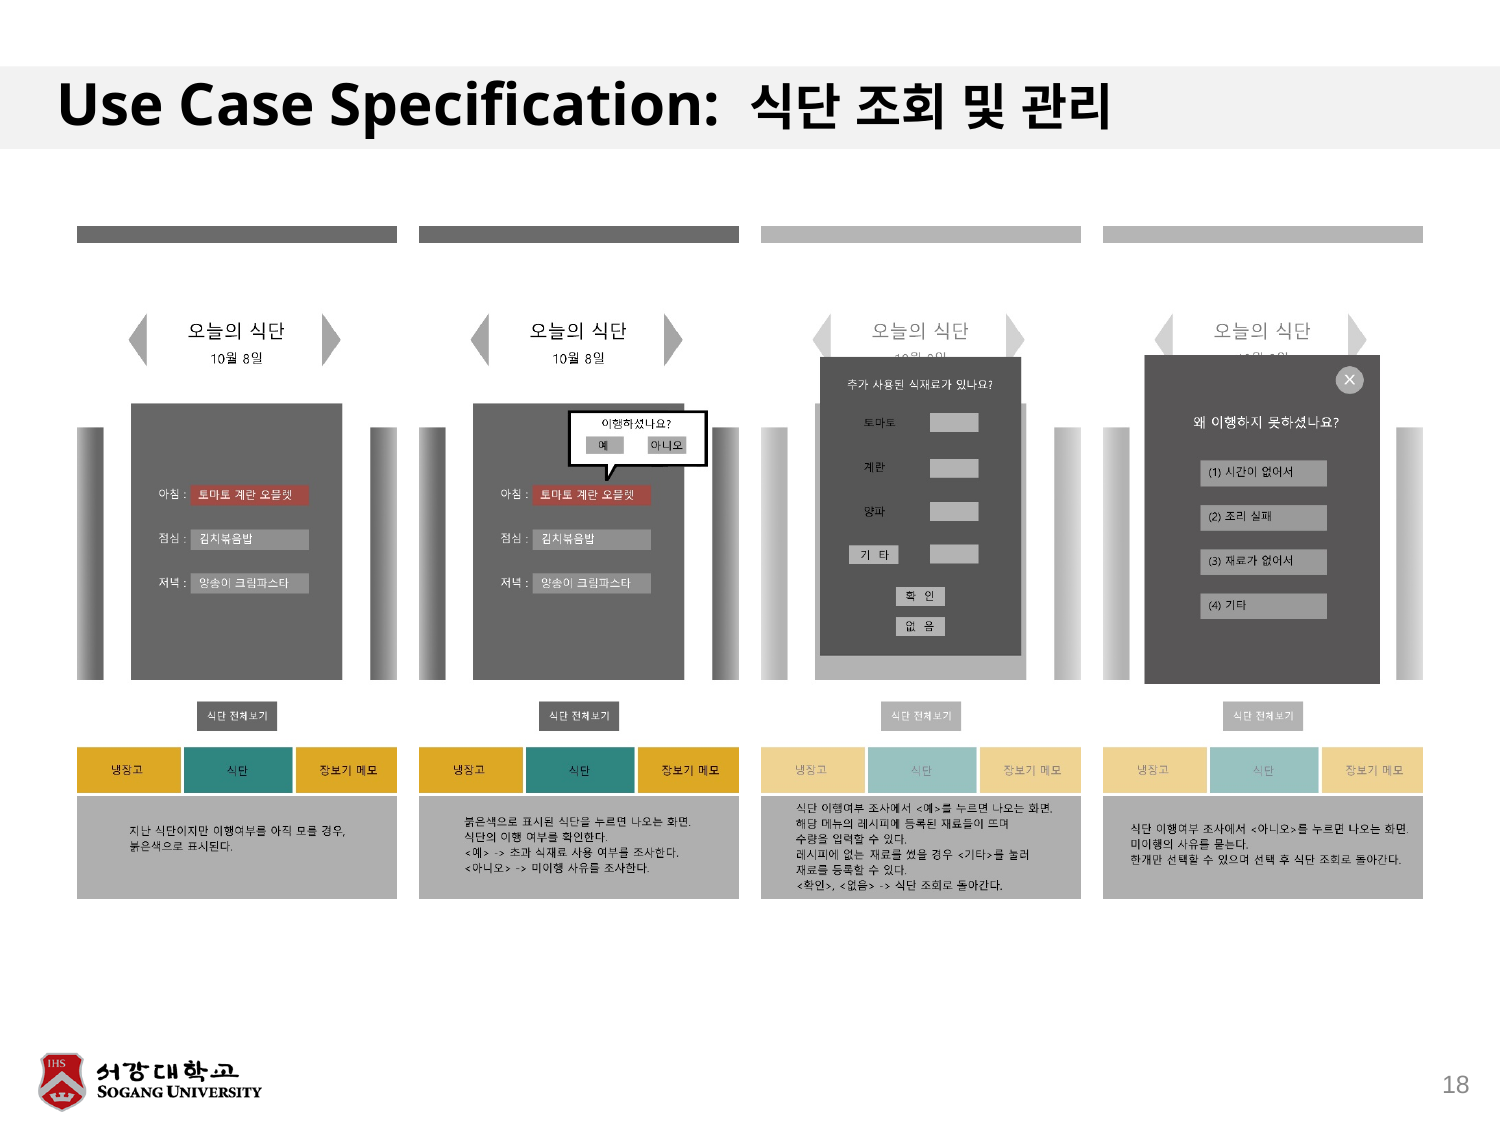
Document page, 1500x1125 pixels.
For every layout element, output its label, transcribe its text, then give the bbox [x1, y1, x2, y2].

slide_number 18 [1147, 1053, 1485, 1114]
title Use Case Specification: 식단 조회 및 관리 [41, 64, 1459, 149]
picture [0, 1031, 294, 1125]
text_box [77, 226, 1423, 899]
